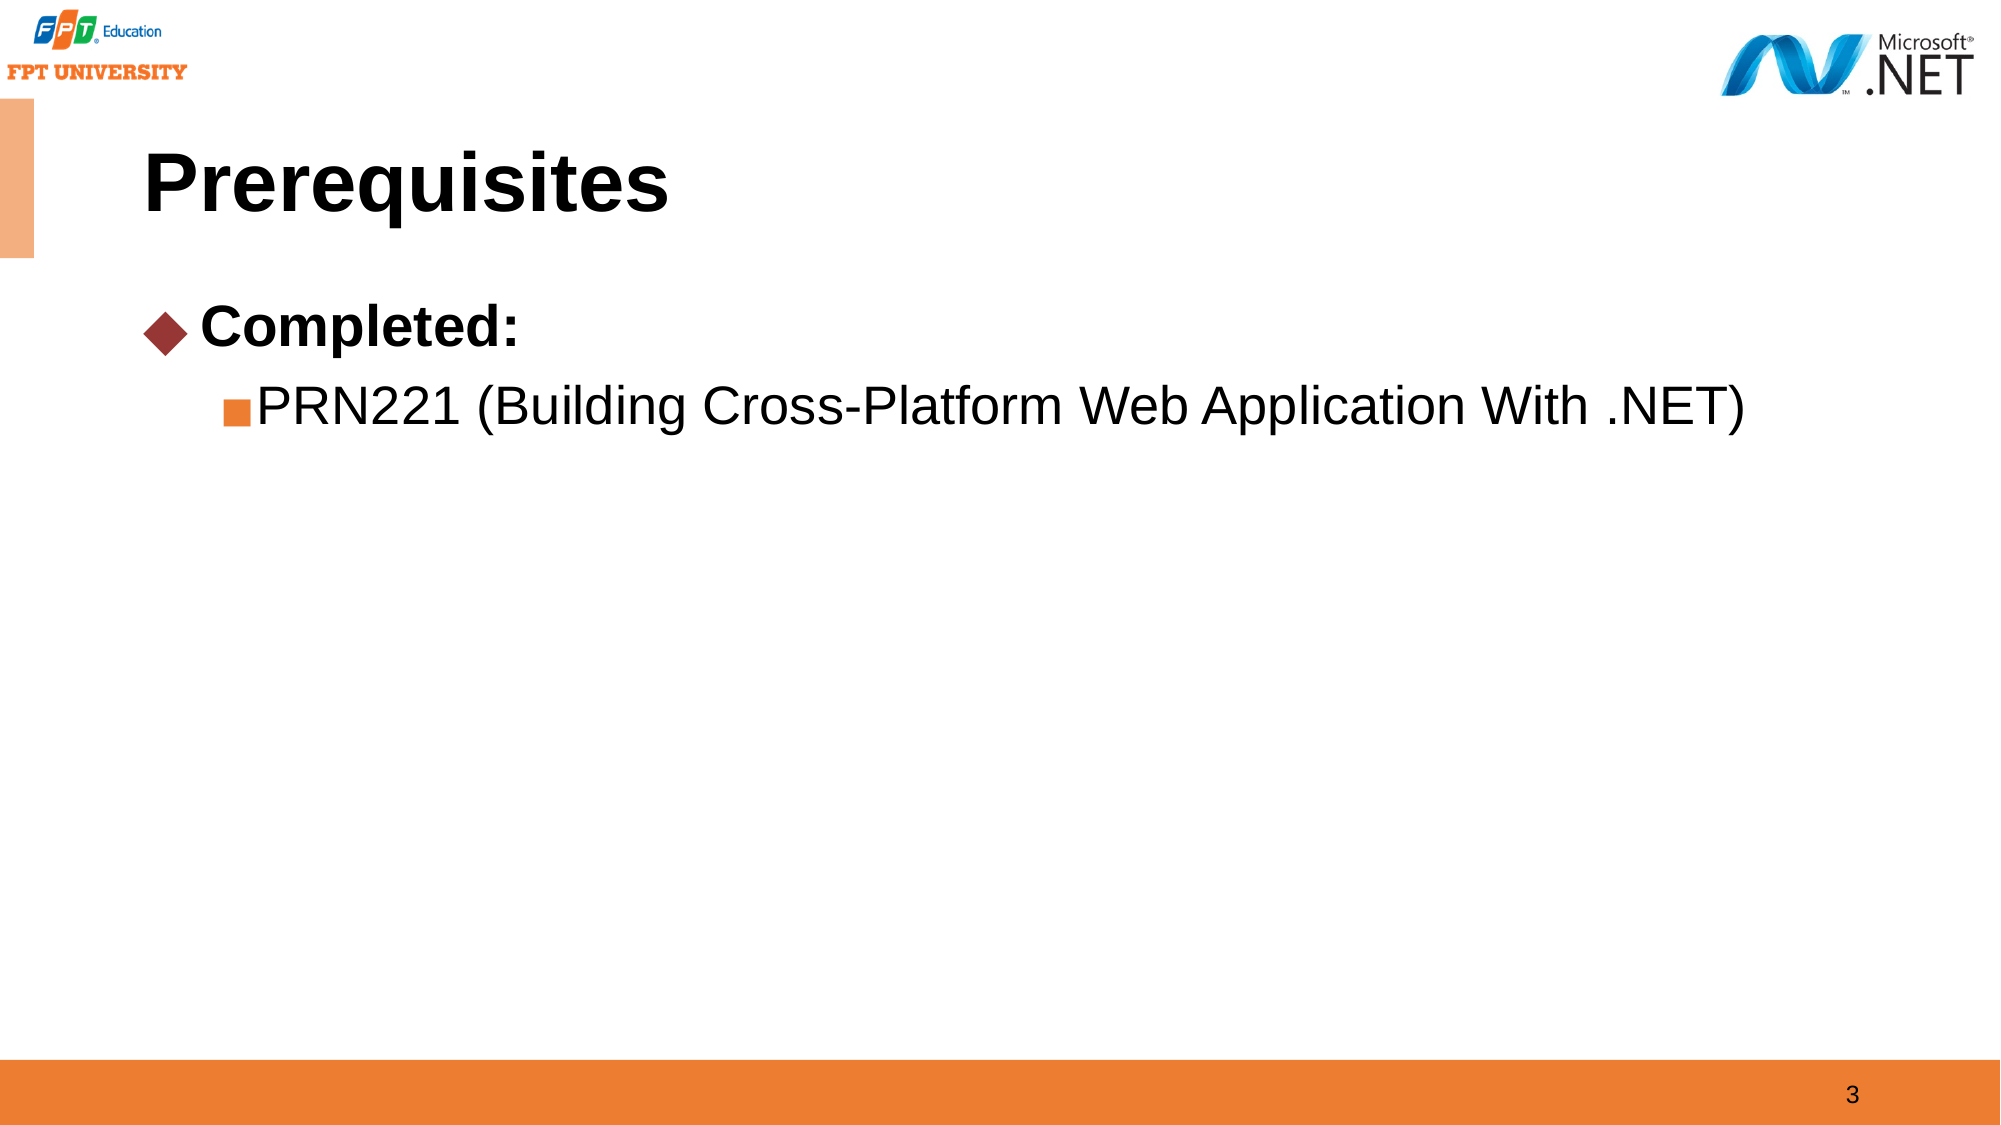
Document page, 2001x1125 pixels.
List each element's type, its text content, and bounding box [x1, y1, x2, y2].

picture [1685, 0, 2001, 129]
picture [0, 0, 194, 90]
text_box Prerequisites [128, 123, 1854, 247]
slide_number 3 [1424, 1063, 1875, 1123]
list Completed: PRN221 (Building Cross-Platform Web Application With .NET) [129, 280, 1854, 578]
